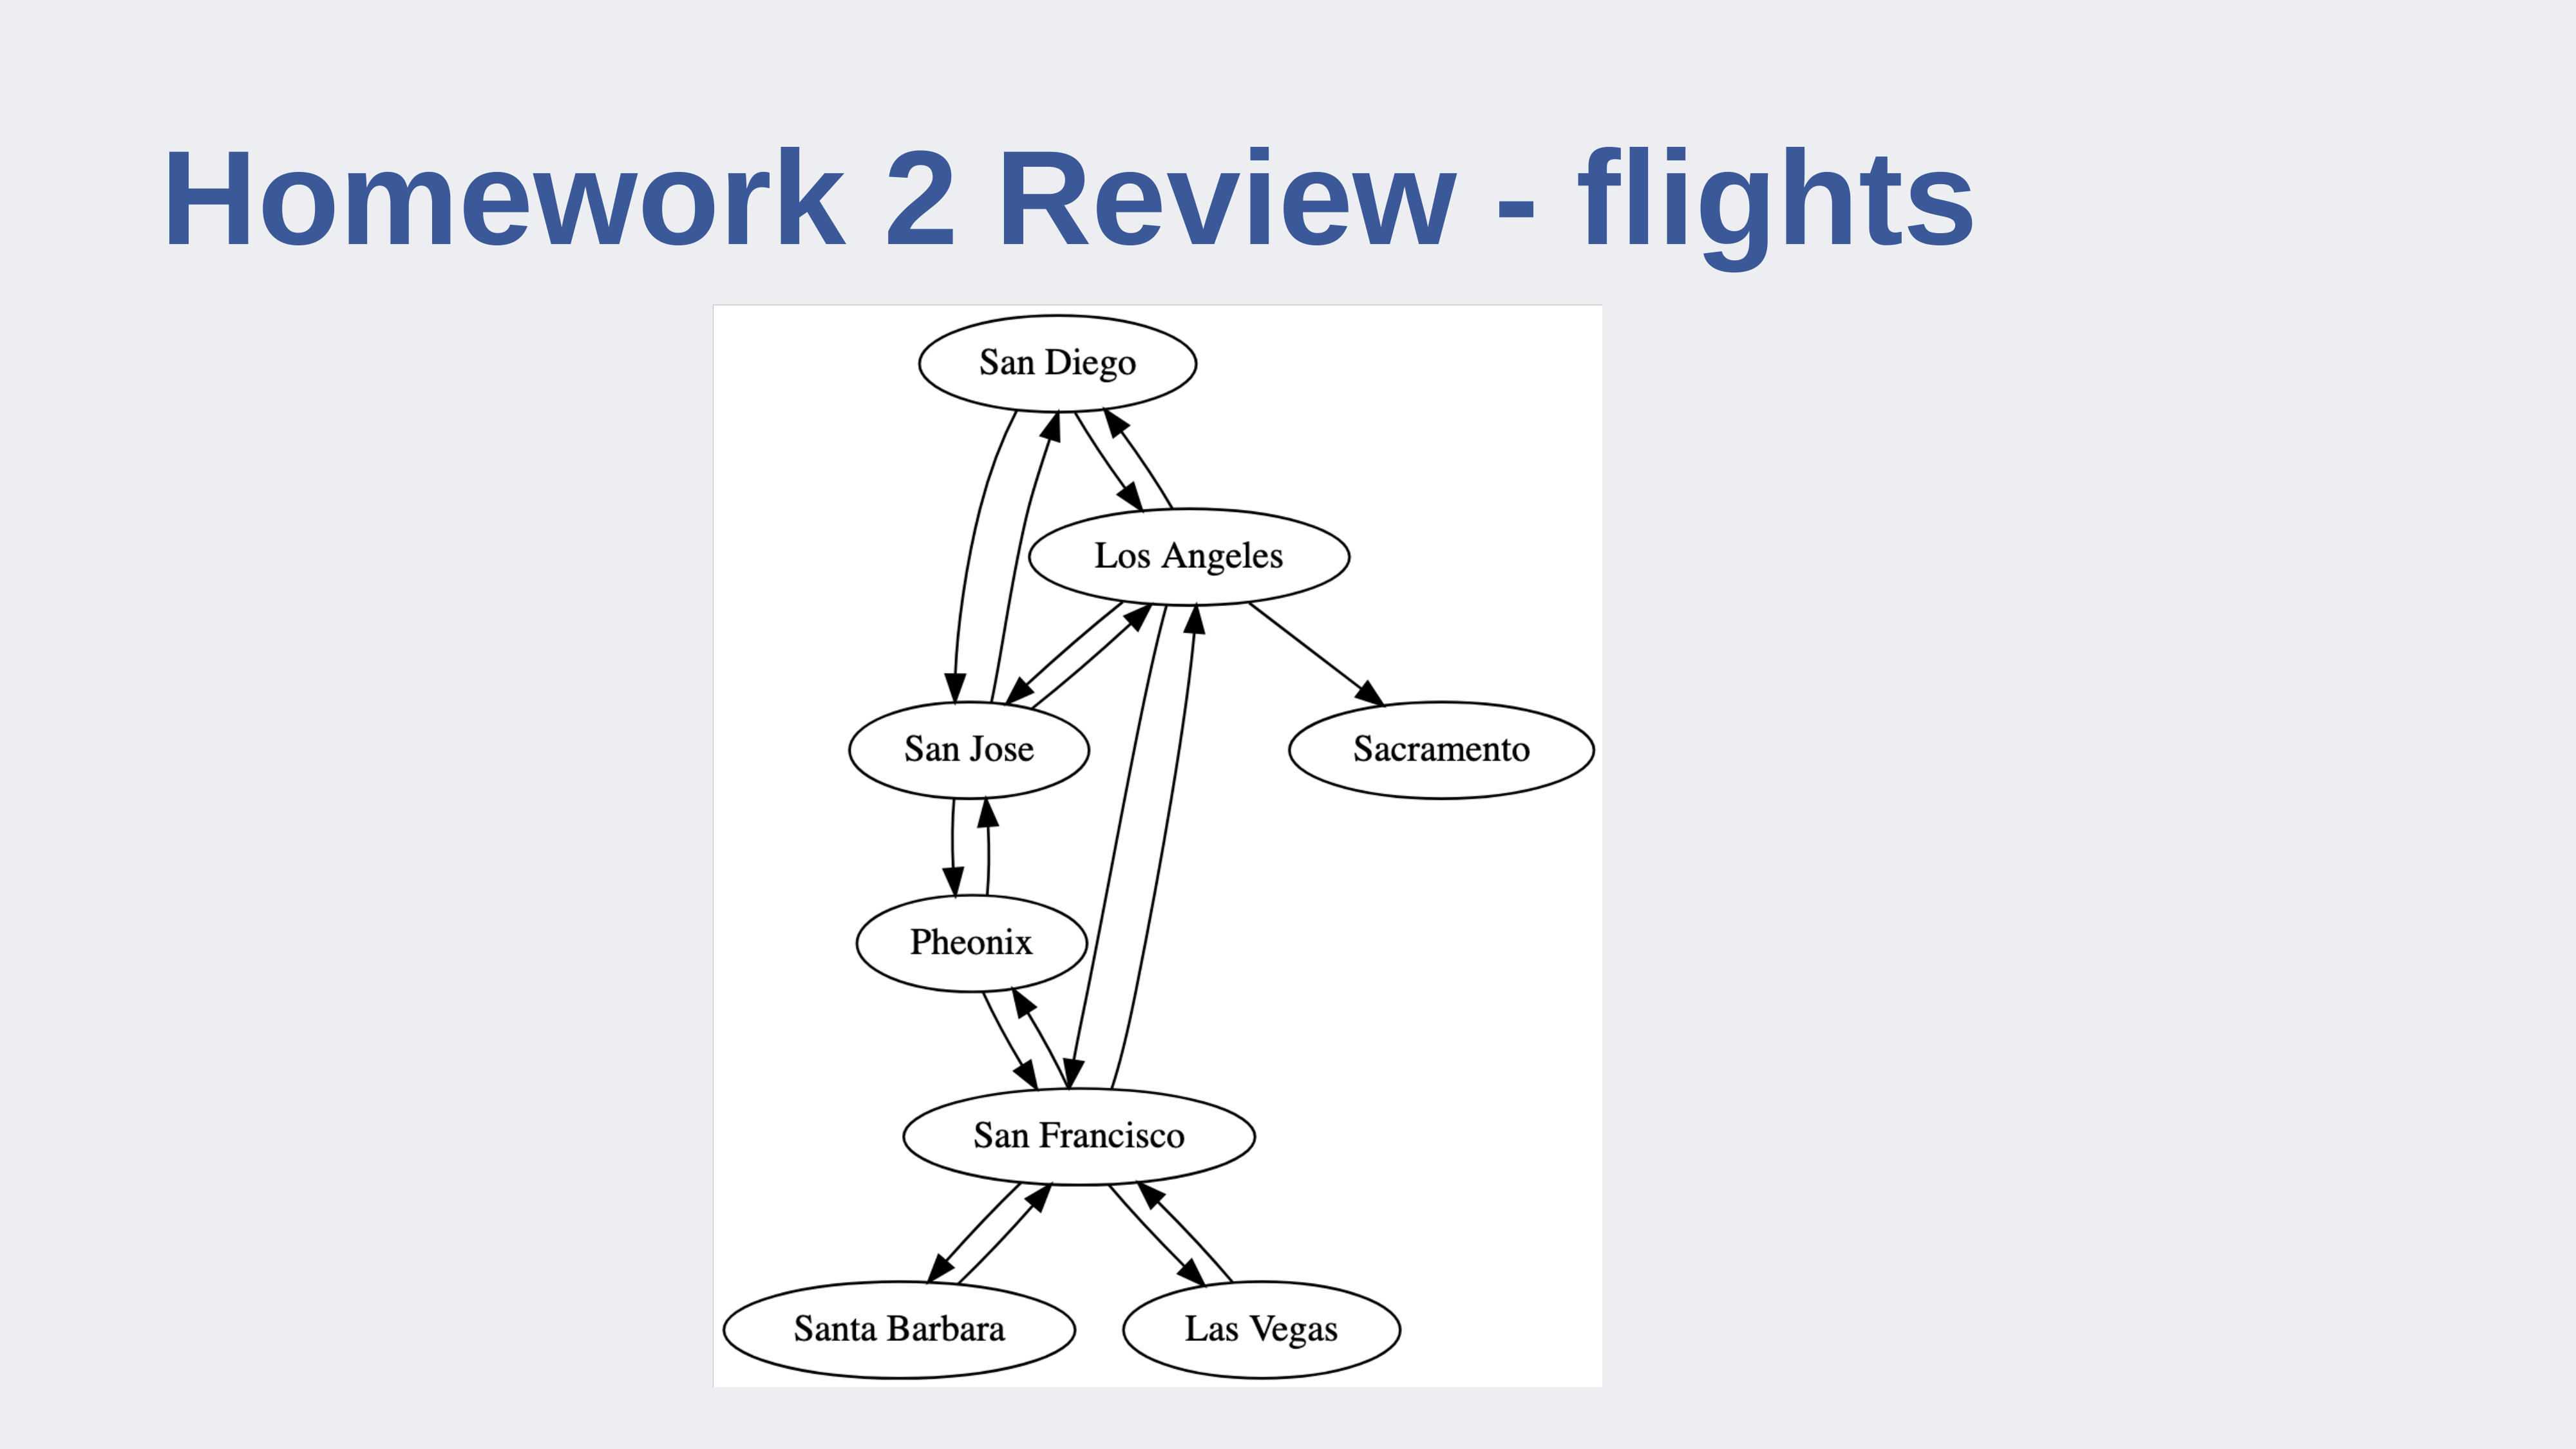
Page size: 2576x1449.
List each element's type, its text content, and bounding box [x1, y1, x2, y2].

picture [712, 304, 1602, 1387]
title Homework 2 Review - flights [160, 109, 2415, 305]
